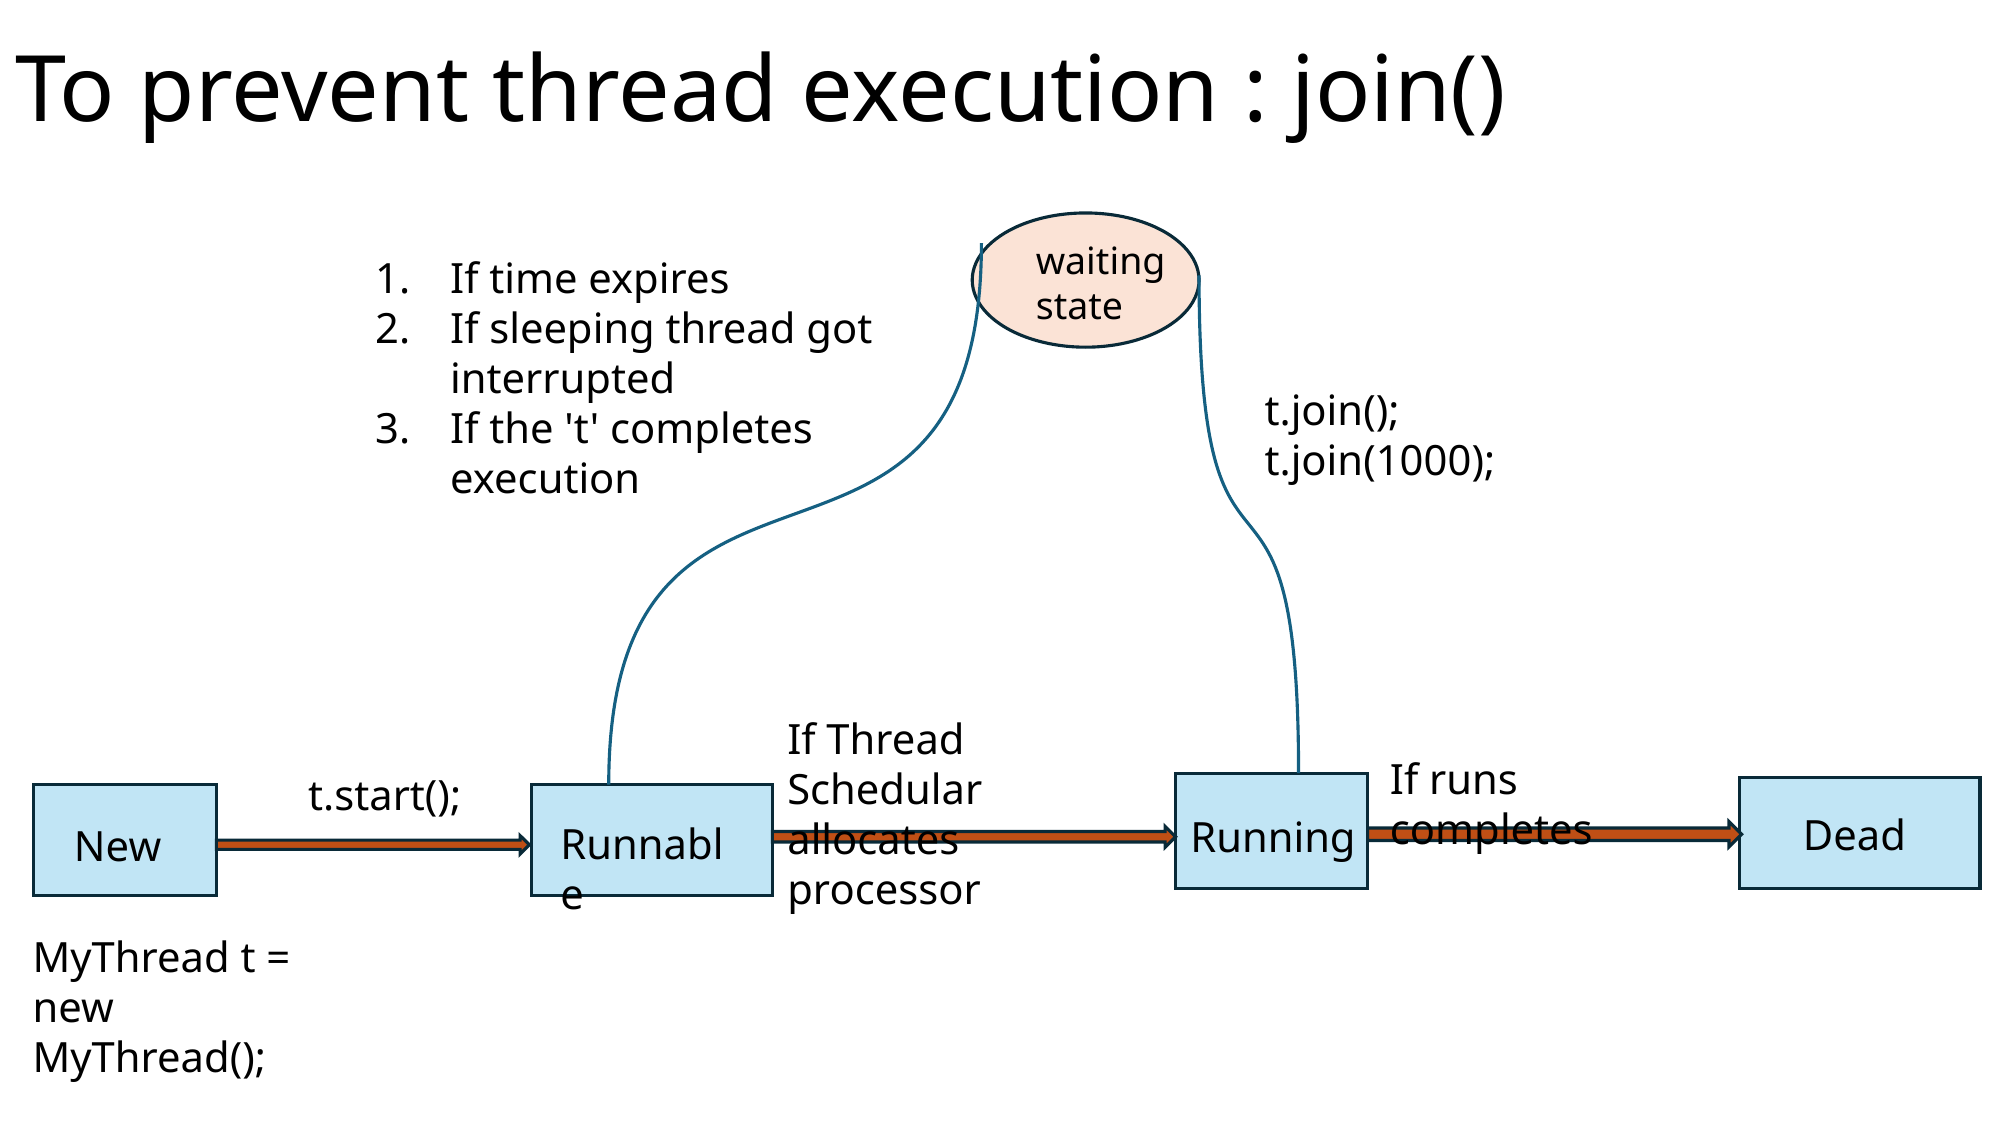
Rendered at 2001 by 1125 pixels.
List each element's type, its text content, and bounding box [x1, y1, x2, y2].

text_box New [58, 812, 188, 878]
text_box [1177, 869, 1369, 890]
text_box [608, 242, 982, 786]
text_box t.start(); [293, 761, 477, 827]
text_box [1177, 772, 1369, 803]
text_box [982, 211, 1163, 349]
text_box t.join(); t.join(1000); [1300, 376, 1662, 492]
text_box If runs completes [1374, 744, 1732, 860]
text_box [214, 831, 532, 858]
text_box [530, 783, 772, 897]
text_box If time expires If sleeping thread got interrupted If the 't' completes execution [360, 244, 608, 510]
text_box waiting state [1020, 229, 1249, 335]
text_box [1732, 822, 1744, 847]
text_box Dead [1787, 801, 1944, 866]
text_box [1738, 776, 1982, 890]
text_box If Thread Schedular allocates processor [772, 705, 1177, 921]
text_box Running [1177, 803, 1390, 869]
text_box To prevent thread execution : join() [0, 0, 1726, 201]
text_box MyThread t = new MyThread(); [17, 923, 361, 1089]
text_box Runnable [545, 810, 760, 926]
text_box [1198, 274, 1300, 774]
text_box [1366, 826, 1374, 843]
text_box [32, 783, 218, 897]
